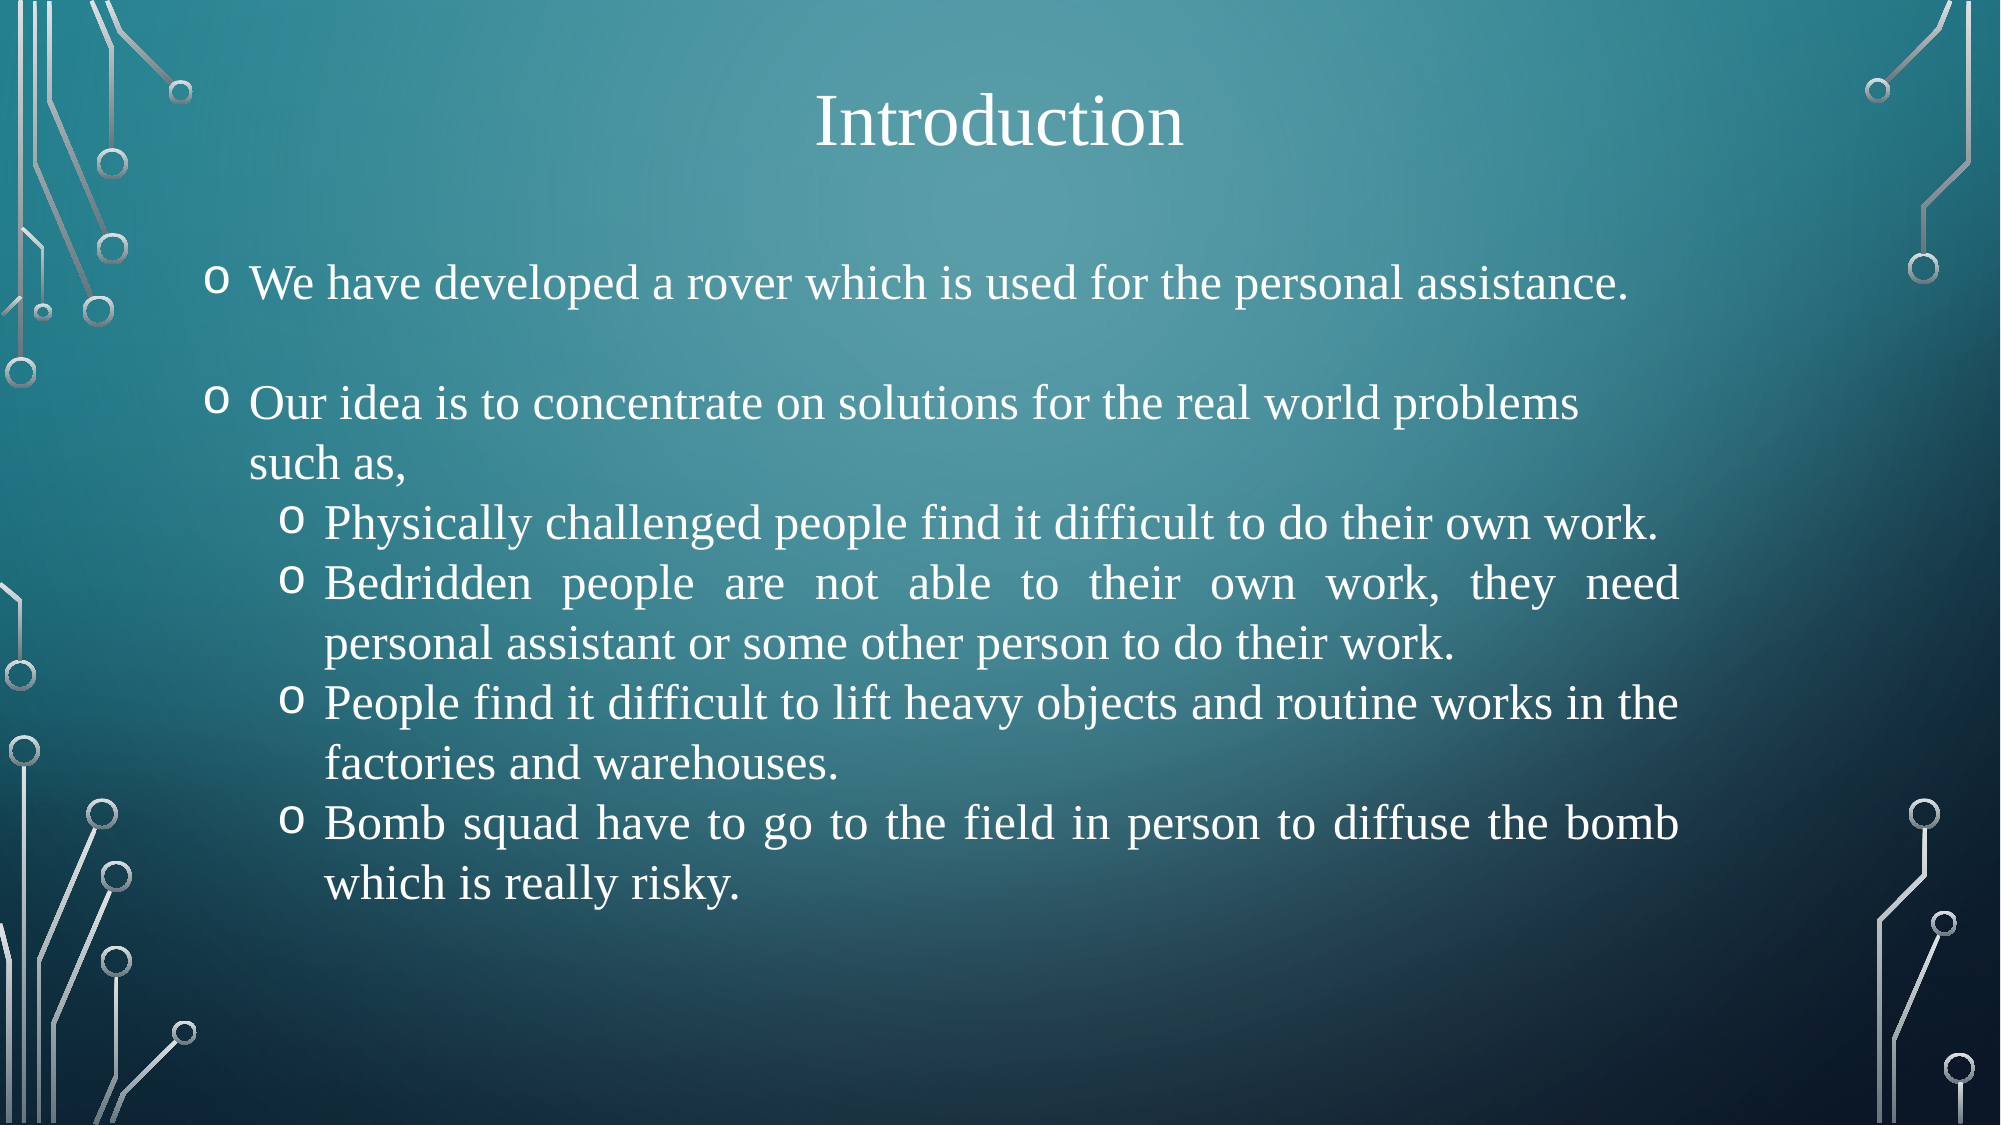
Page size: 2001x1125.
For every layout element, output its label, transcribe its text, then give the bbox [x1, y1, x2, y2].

title Introduction [187, 0, 1813, 243]
text_box We have developed a rover which is used for the personal assistance. Our idea is to concentrate on solutions for the real world problems such as, Physically challenged people find it difficult to do their own work. Bedridden people are not able to their own work, they need personal assistant or some other person to do their work. People find it difficult to lift heavy objects and routine works in the factories and warehouses. Bomb squad have to go to the field in person to diffuse the bomb which is really risky. [187, 242, 1696, 1038]
